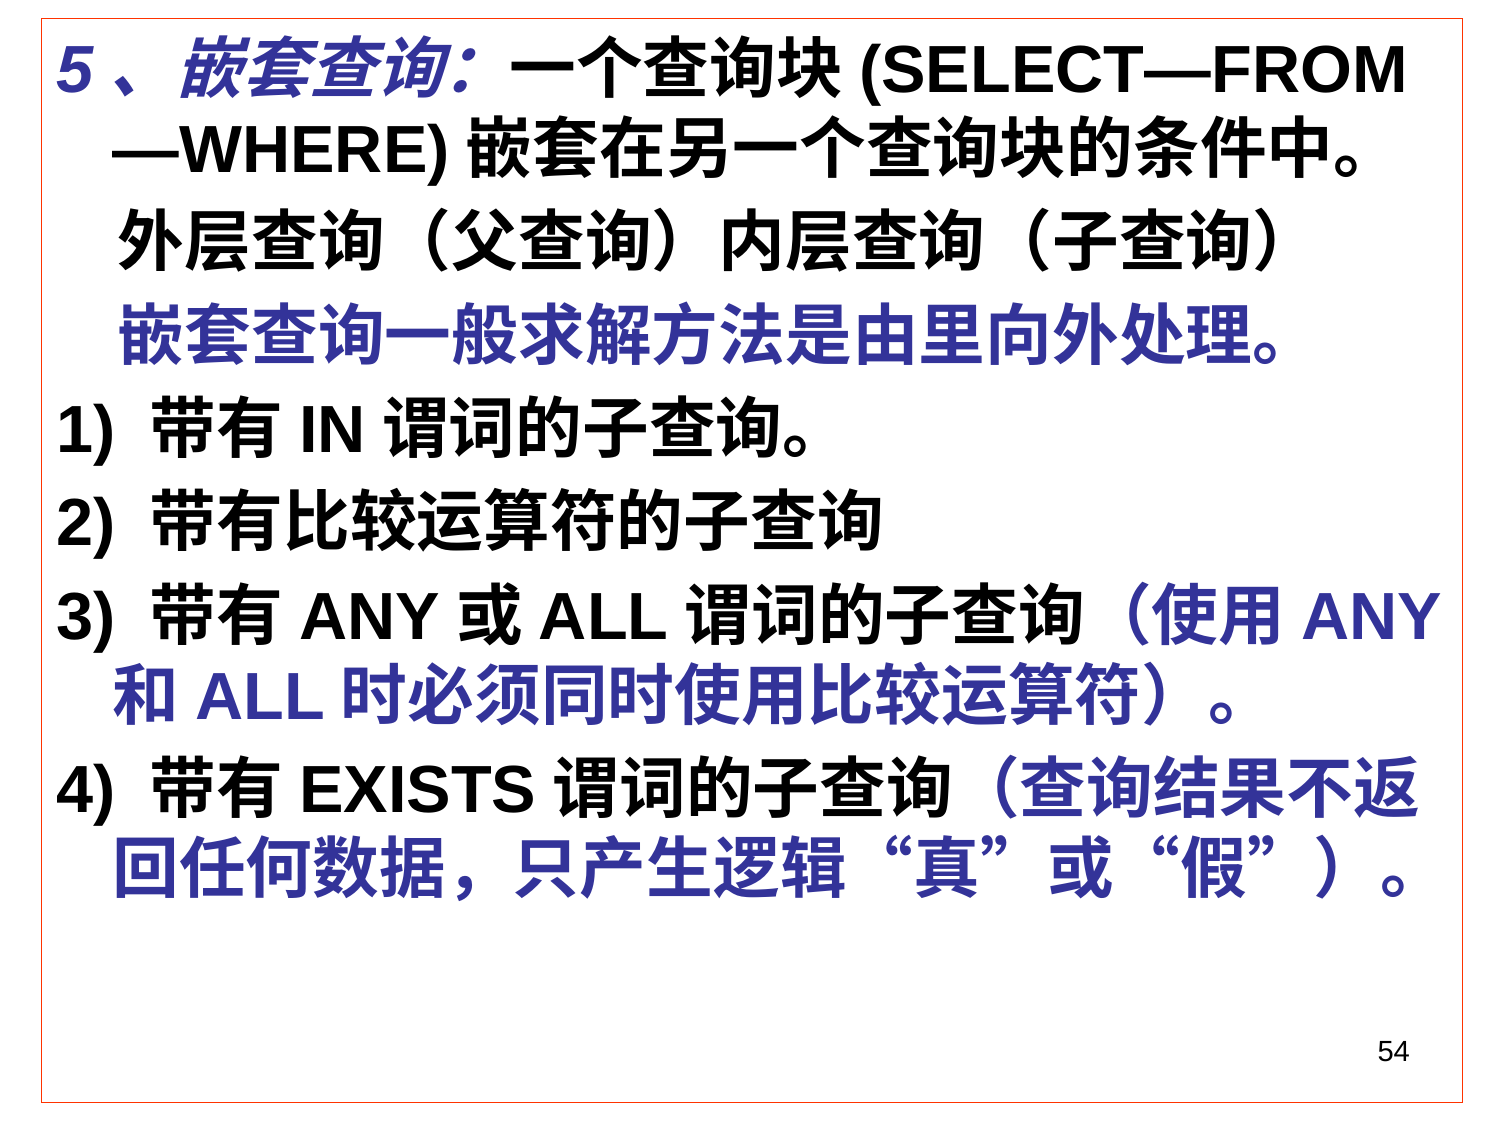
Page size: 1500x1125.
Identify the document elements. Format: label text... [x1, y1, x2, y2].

list 5、嵌套查询：一个查询块(SELECT—FROM—WHERE)嵌套在另一个查询块的条件中。 外层查询（父查询）内层查询（子查询） 嵌套查询一般求解方法是由里向外处理。 1) 带有IN谓词的子查询。 2) 带有比较运算符的子查询 3) 带有ANY或ALL谓词的子查询（使用ANY和ALL时必须同时使用比较运算符）。 4) 带有EXISTS谓词的子查询（查询结果不返回任何数据，只产生逻辑“真”或“假”）。 [41, 18, 1463, 1103]
